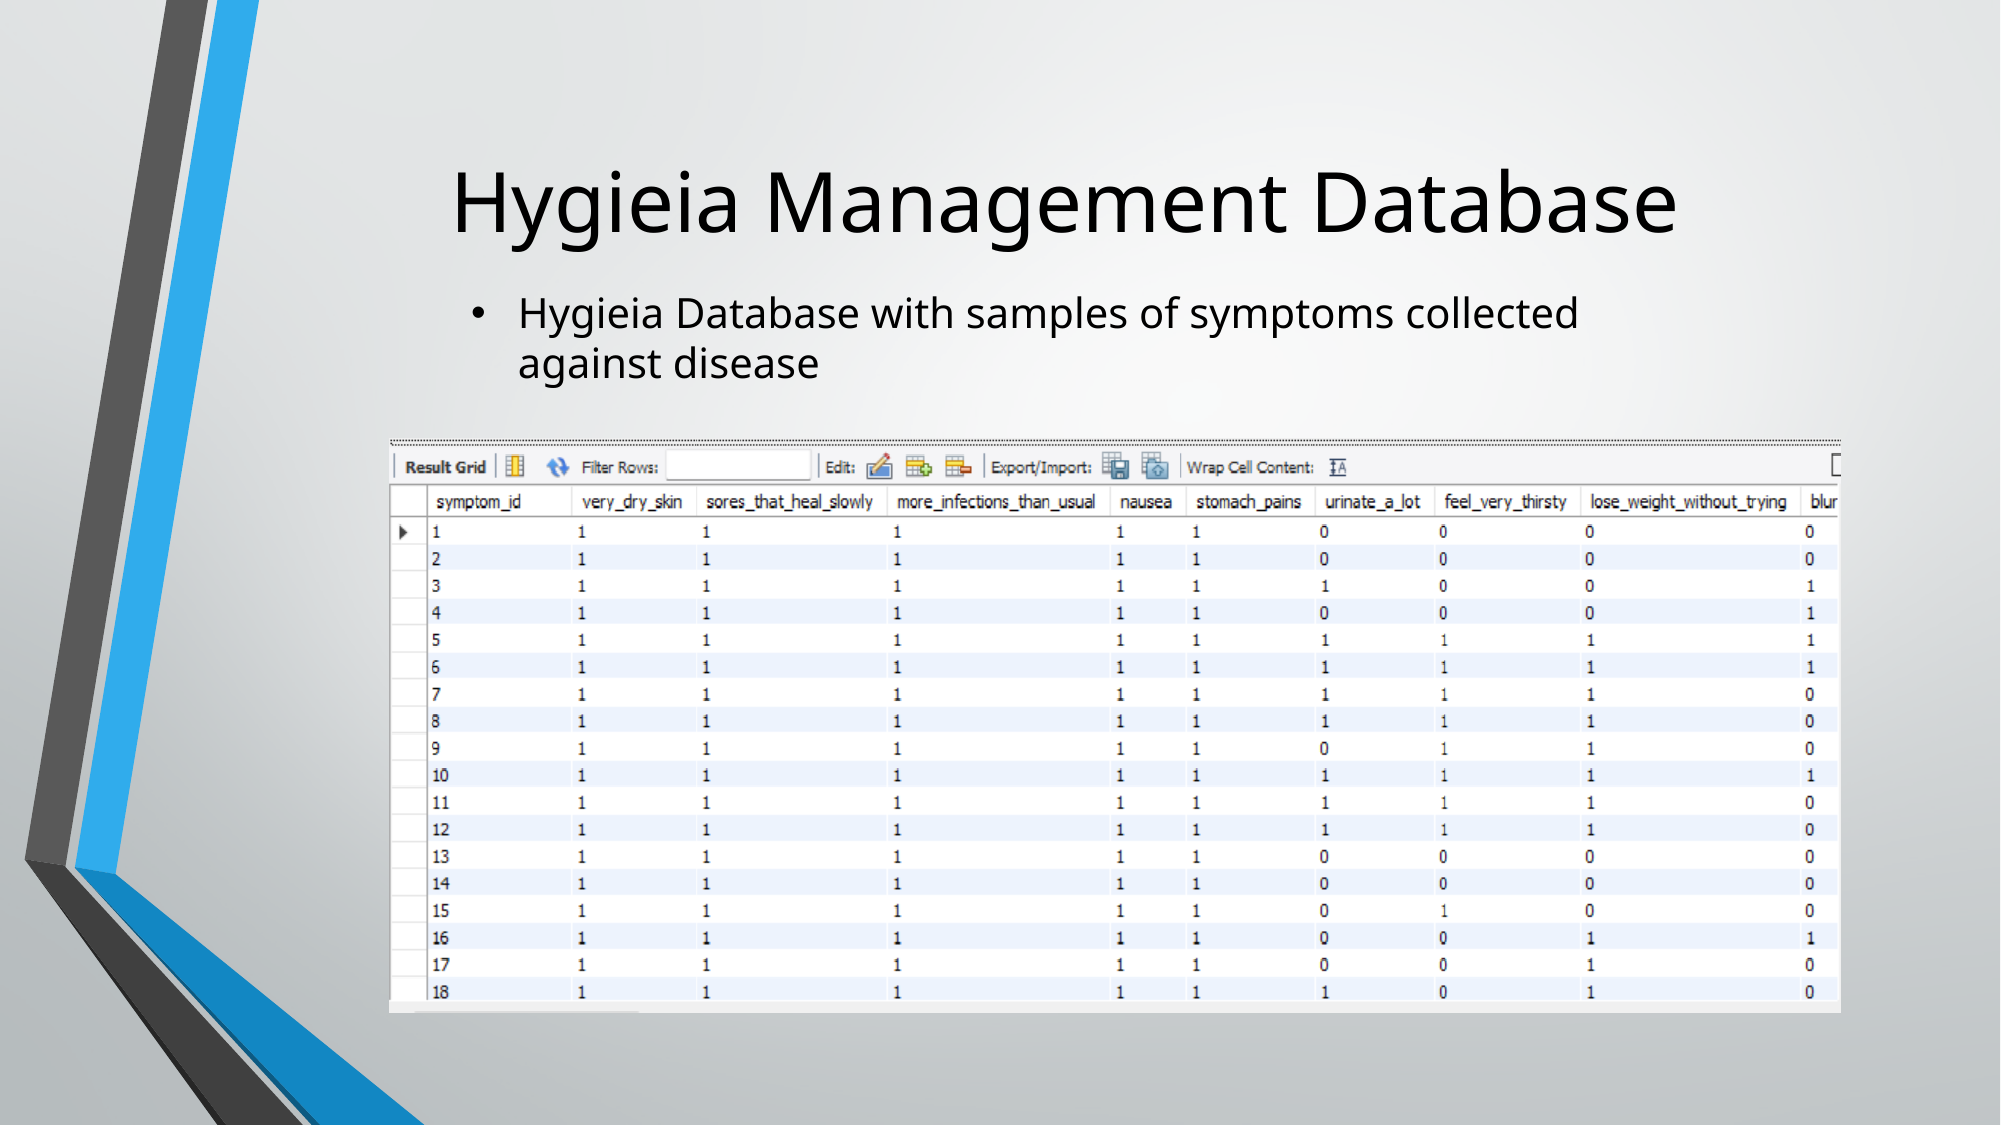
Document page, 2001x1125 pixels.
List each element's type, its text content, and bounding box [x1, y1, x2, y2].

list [389, 438, 1842, 1013]
title Hygieia Management Database [243, 112, 1887, 286]
text_box Hygieia Database with samples of symptoms collected against disease [456, 279, 1622, 395]
